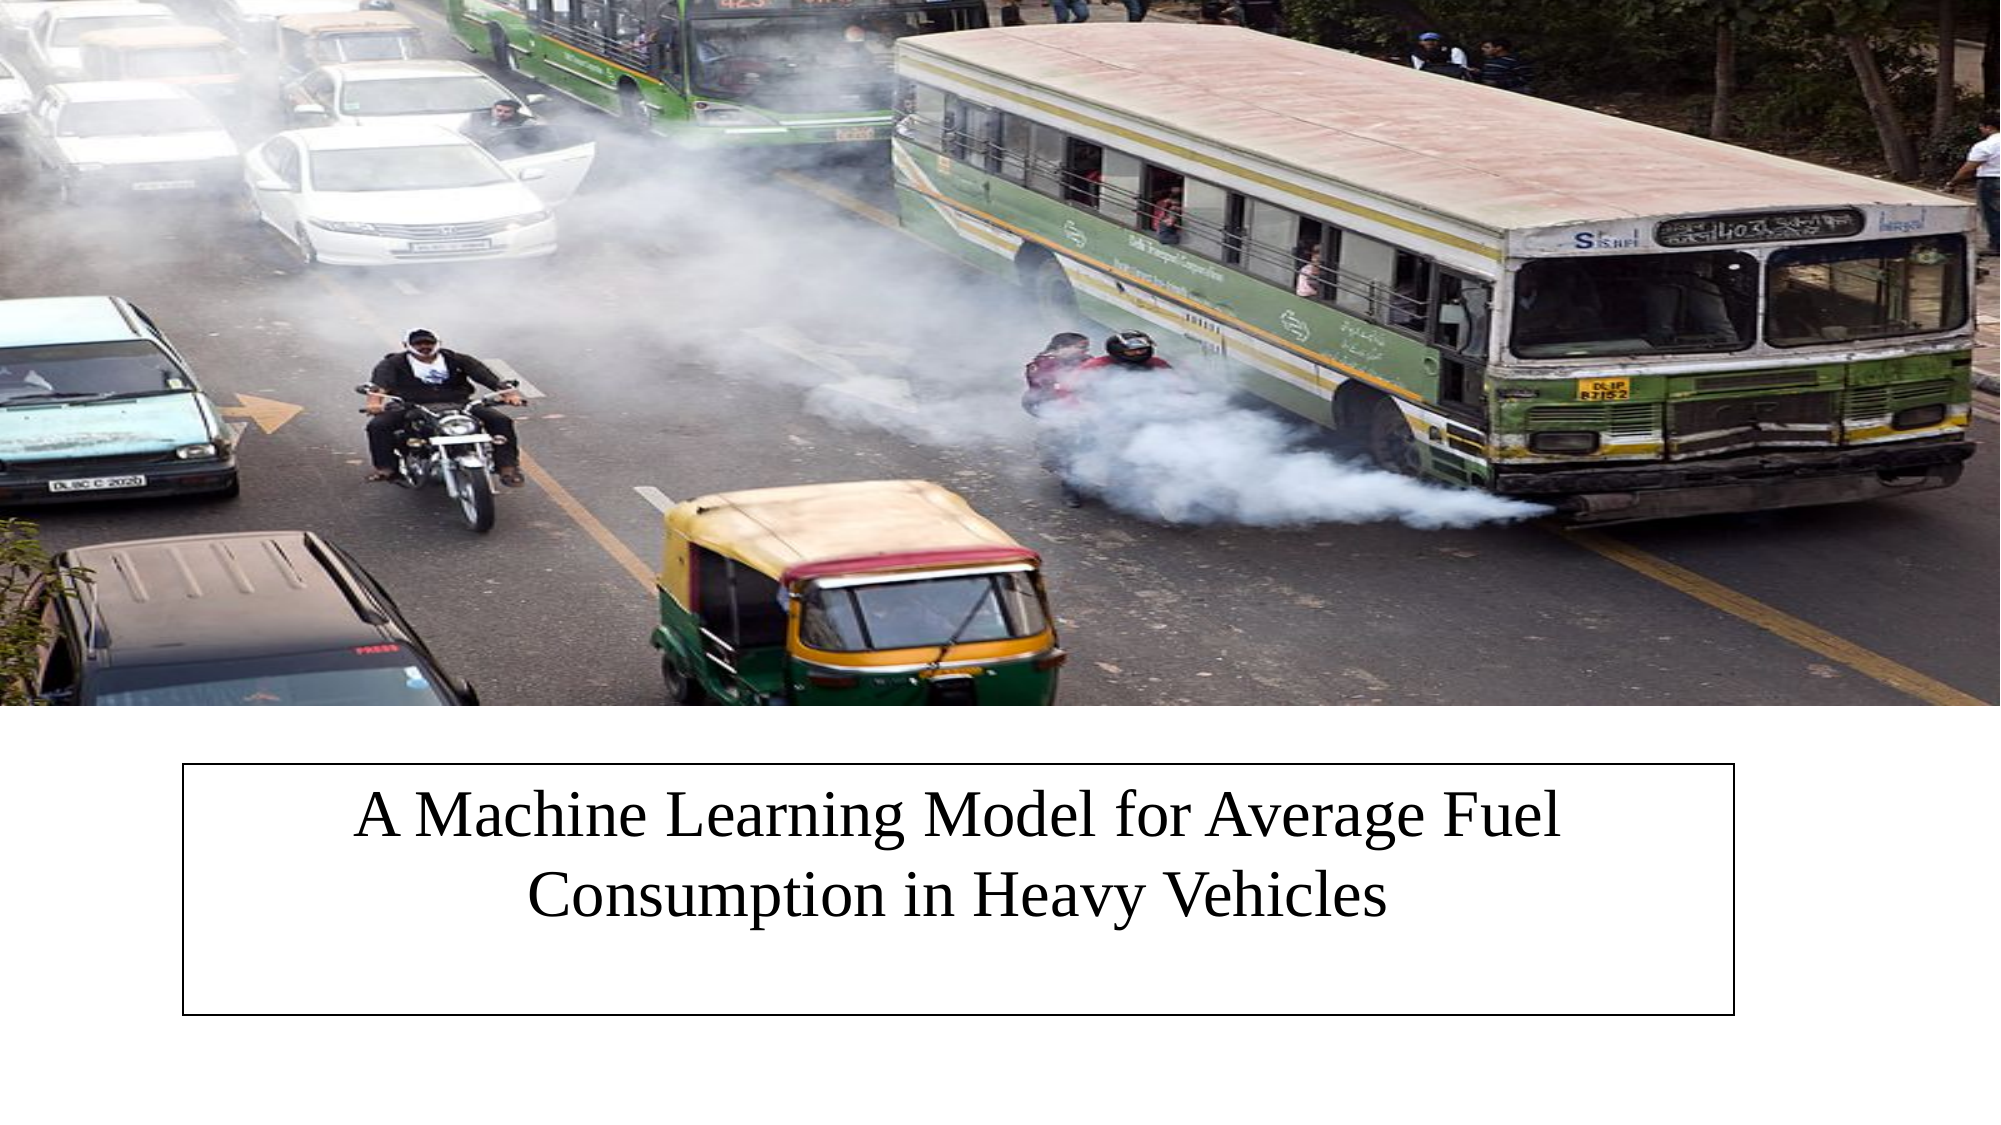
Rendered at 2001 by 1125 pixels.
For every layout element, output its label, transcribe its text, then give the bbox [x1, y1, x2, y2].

text_box A Machine Learning Model for Average Fuel Consumption in Heavy Vehicles [182, 763, 1735, 1016]
picture [0, 0, 2000, 706]
